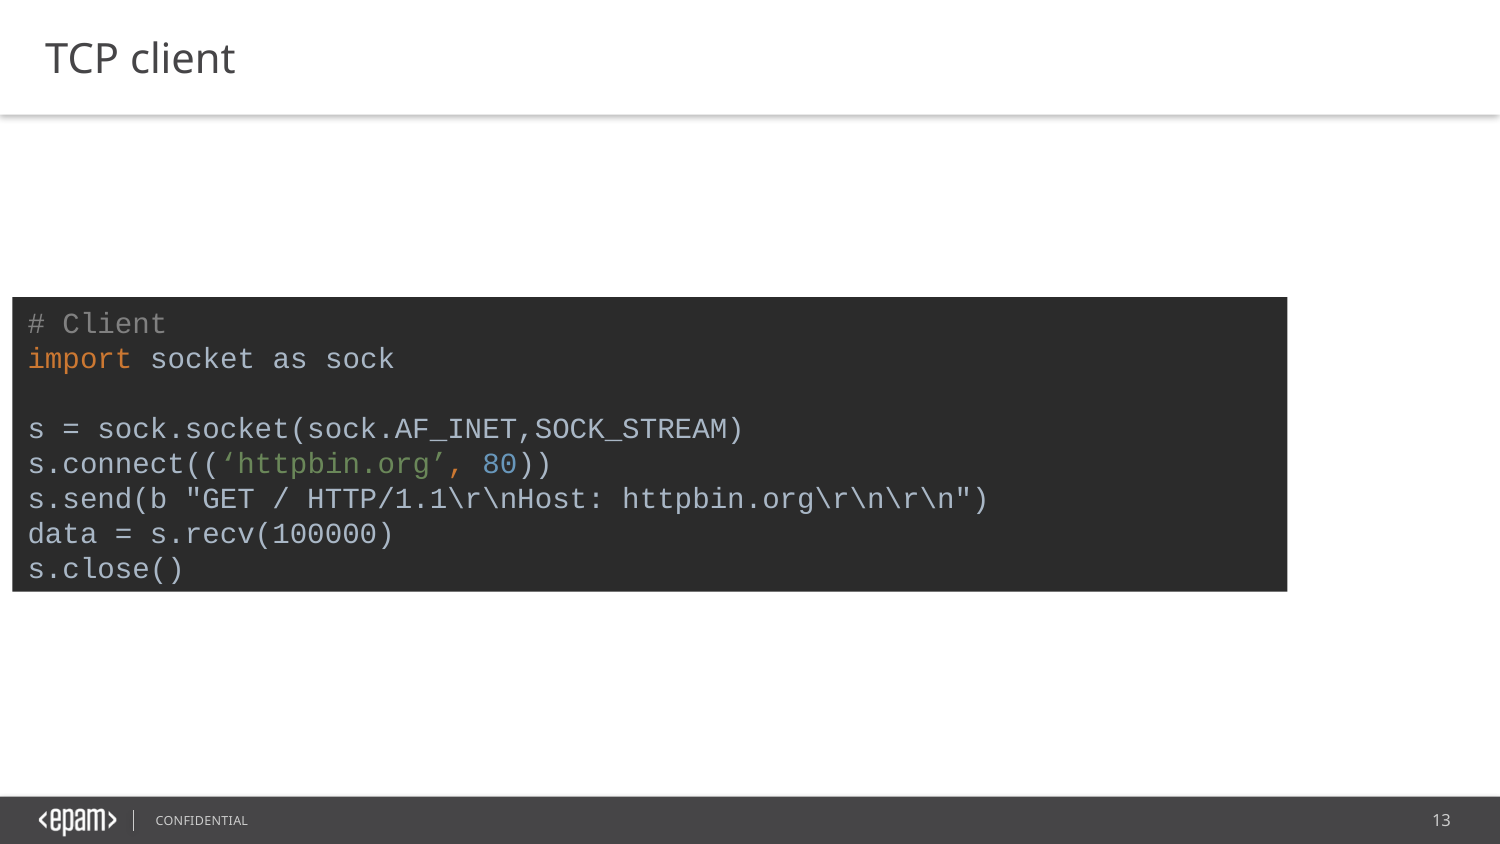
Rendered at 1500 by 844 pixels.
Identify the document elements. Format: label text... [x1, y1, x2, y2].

list TCP client [0, 0, 1500, 115]
text_box # Client import socket as sock s = sock.socket(sock.AF_INET,SOCK_STREAM) s.connect((‘httpbin.org’, 80)) s.send(b "GET / HTTP/1.1\r\nHost: httpbin.org\r\n\r\n") data = s.recv(100000) s.close() [12, 297, 1288, 592]
picture [38, 808, 117, 837]
